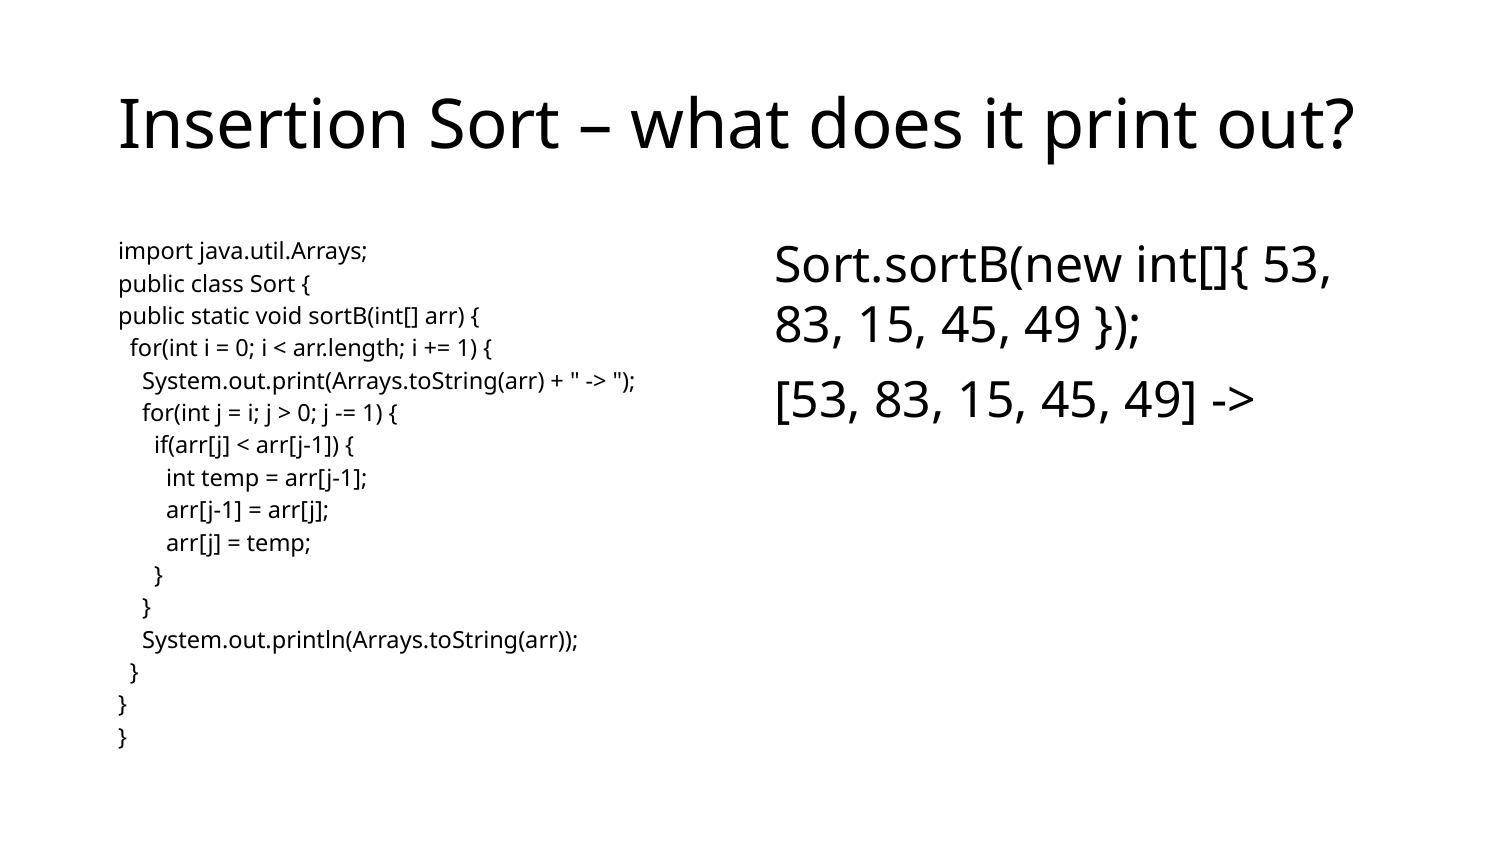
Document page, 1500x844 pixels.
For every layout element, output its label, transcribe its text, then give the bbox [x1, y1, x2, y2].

title Insertion Sort – what does it print out? [103, 44, 1397, 208]
list import java.util.Arrays; public class Sort { public static void sortB(int[] arr) { for(int i = 0; i < arr.length; i += 1) { System.out.print(Arrays.toString(arr) + " -> "); for(int j = i; j > 0; j -= 1) { if(arr[j] < arr[j-1]) { int temp = arr[j-1]; arr[j-1] = arr[j]; arr[j] = temp; } } System.out.println(Arrays.toString(arr)); } } } [103, 224, 741, 760]
list Sort.sortB(new int[]{ 53, 83, 15, 45, 49 }); [53, 83, 15, 45, 49] -> [759, 224, 1397, 760]
